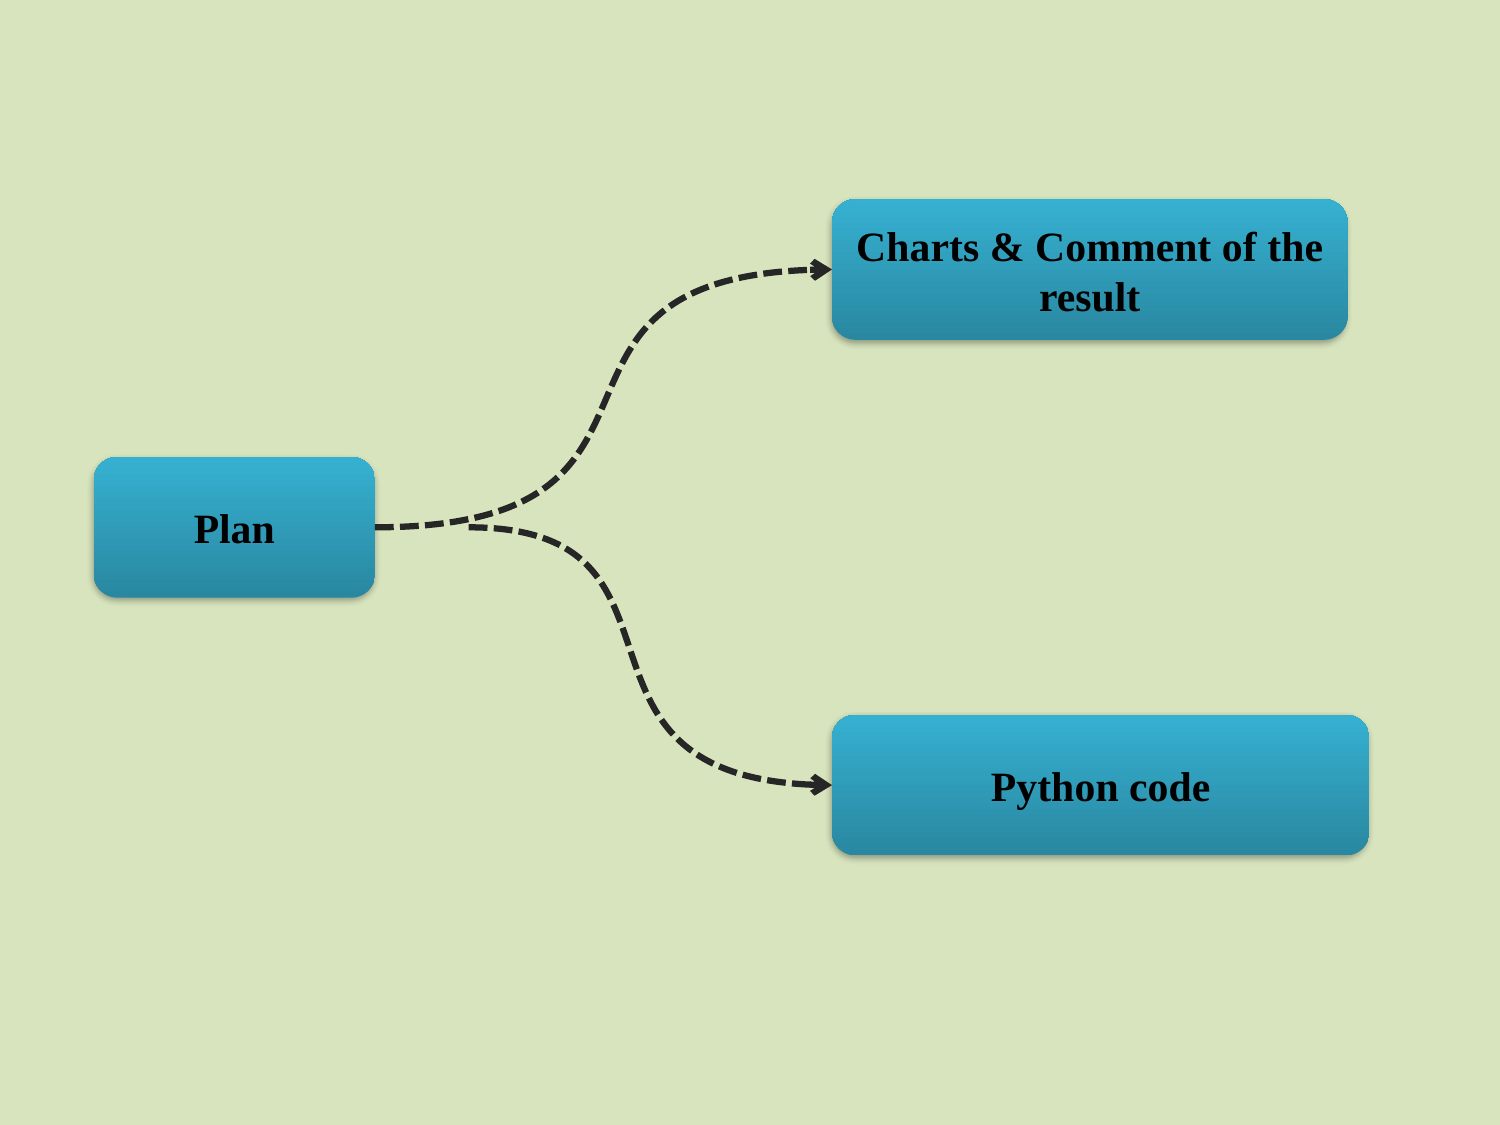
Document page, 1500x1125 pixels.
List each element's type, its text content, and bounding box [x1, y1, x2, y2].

text_box Charts & Comment of the result [831, 199, 1348, 340]
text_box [374, 269, 833, 528]
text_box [468, 527, 833, 786]
text_box Python code [831, 714, 1370, 856]
text_box Plan [93, 456, 376, 598]
